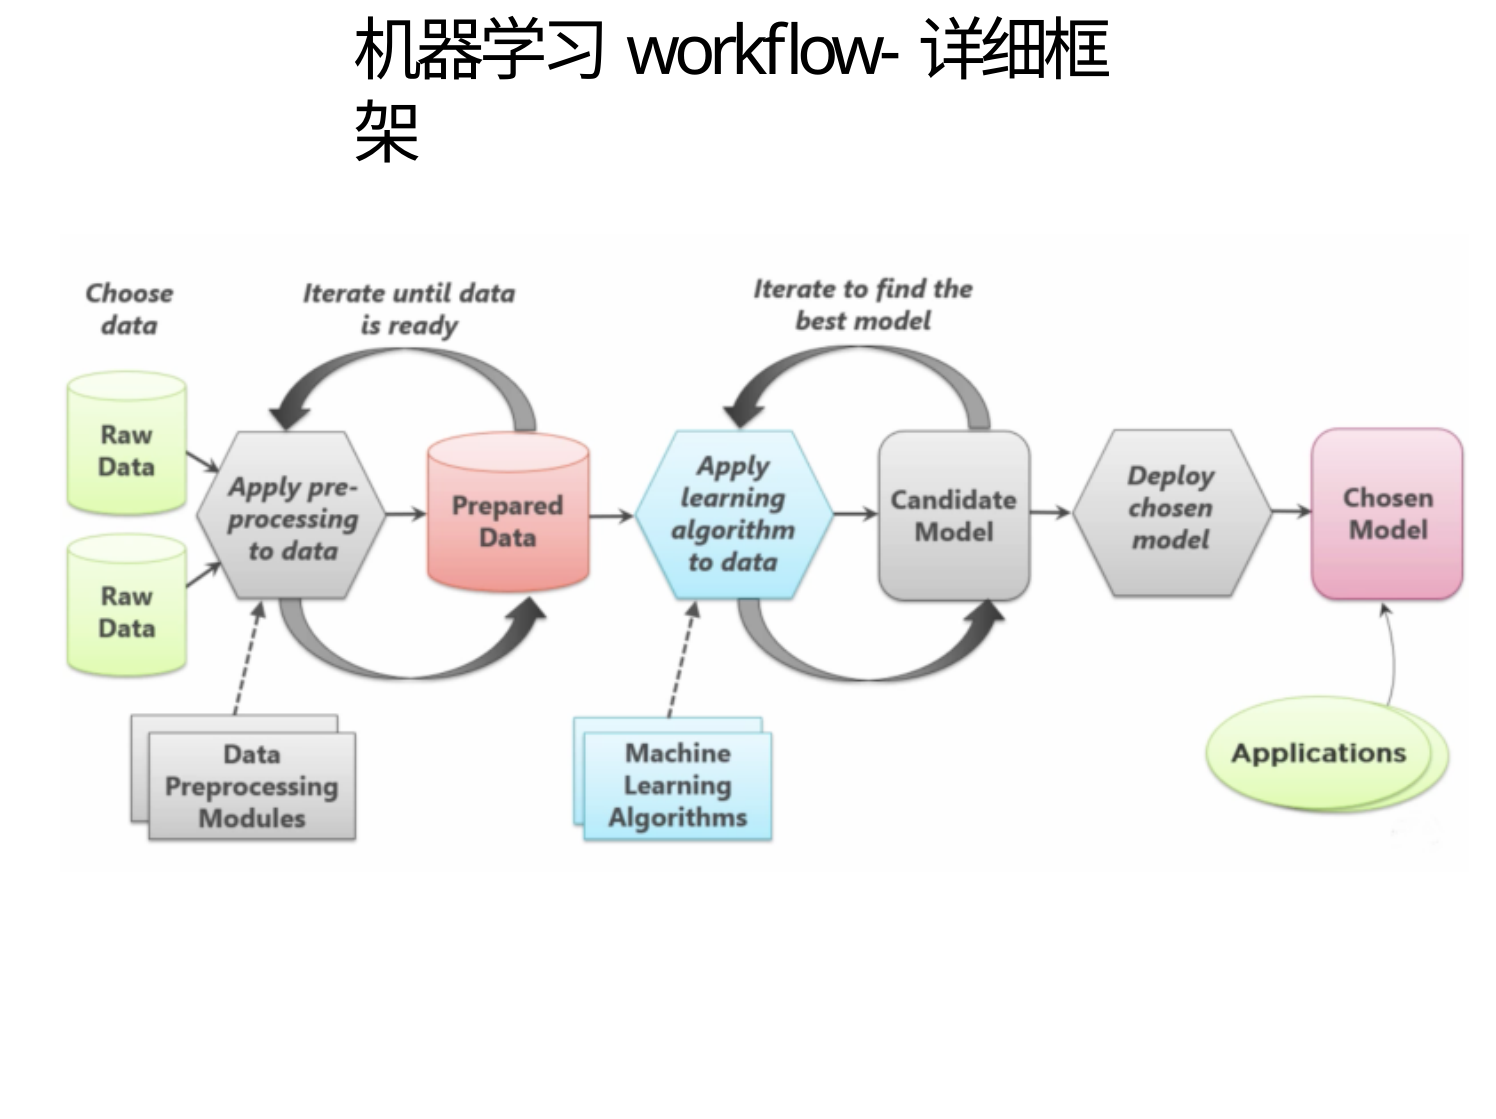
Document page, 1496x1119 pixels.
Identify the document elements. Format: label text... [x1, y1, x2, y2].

picture [60, 234, 1469, 872]
title 机器学习workflow-详细框架 [210, 0, 1148, 182]
